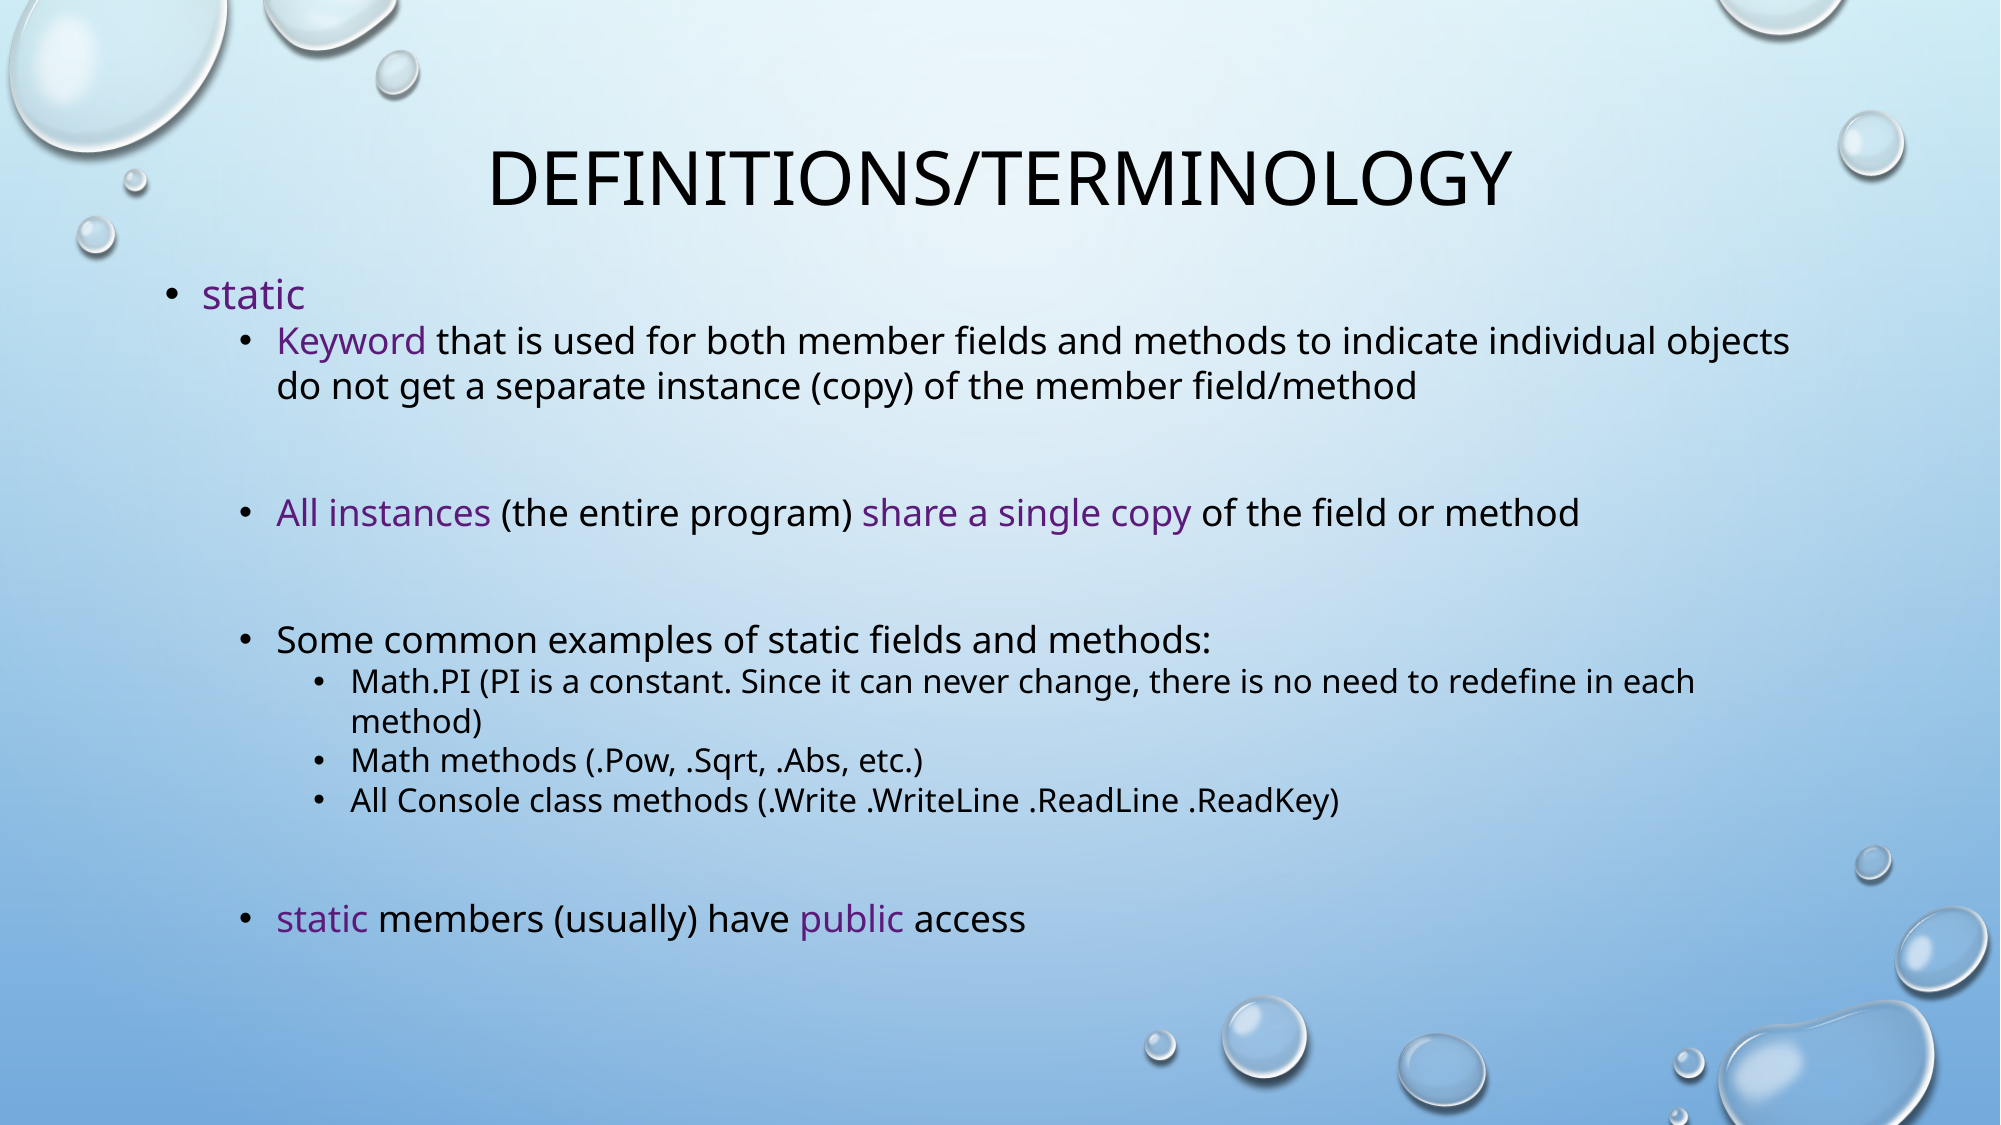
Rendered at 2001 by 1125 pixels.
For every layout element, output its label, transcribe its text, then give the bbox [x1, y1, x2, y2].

picture [0, 0, 2000, 1125]
list static Keyword that is used for both member fields and methods to indicate individual objects do not get a separate instance (copy) of the member field/method All instances (the entire program) share a single copy of the field or method Some common examples of static fields and methods: Math.PI (PI is a constant. Since it can never change, there is no need to redefine in each method) Math methods (.Pow, .Sqrt, .Abs, etc.) All Console class methods (.Write .WriteLine .ReadLine .ReadKey) static members (usually) have public access [149, 261, 1850, 950]
title Definitions/terminology [149, 101, 1851, 261]
